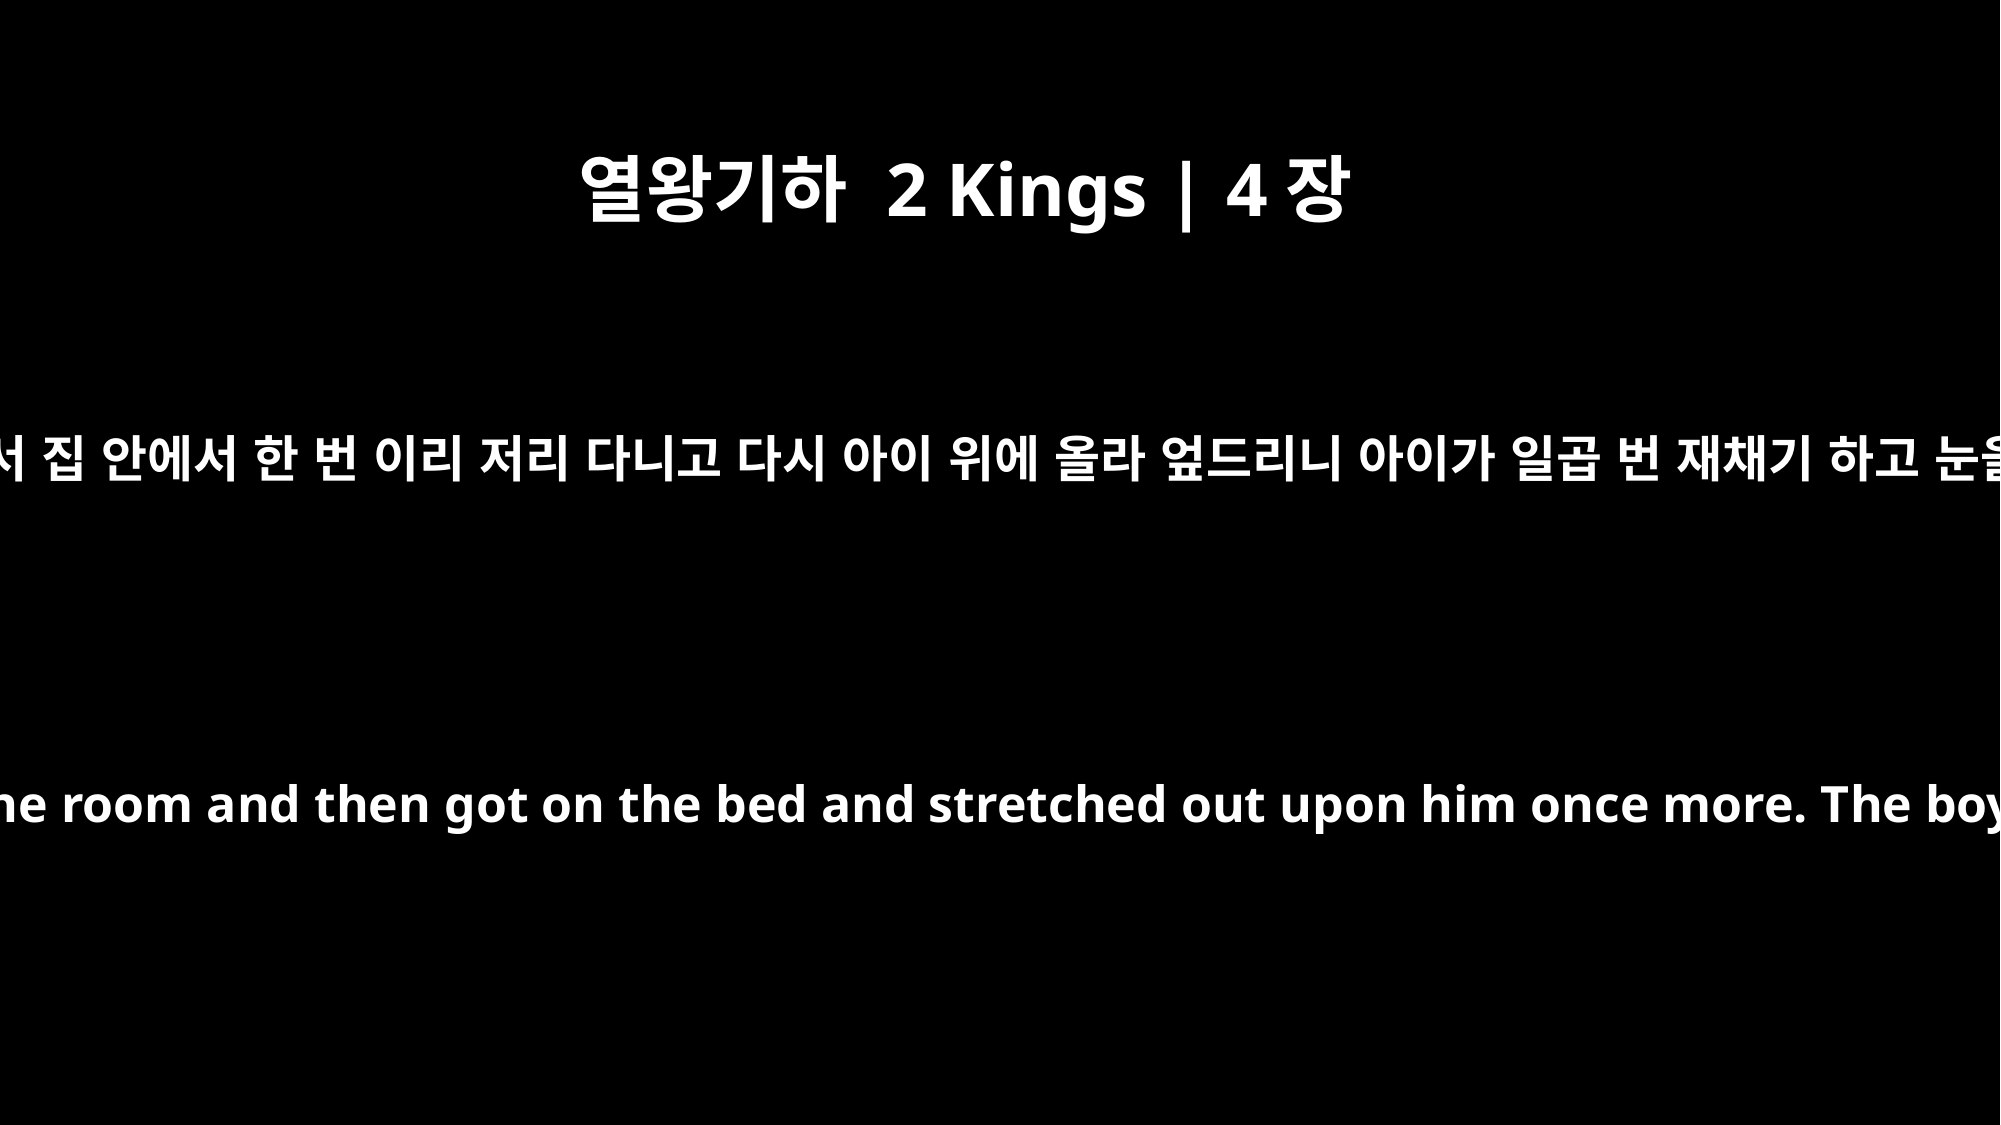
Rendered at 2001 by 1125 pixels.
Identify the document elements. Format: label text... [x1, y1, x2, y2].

text_box Elisha turned away and walked back and forth in the room and then got on the bed and stretched out upon him once more. The boy sneezed seven times and opened his eyes. [0, 764, 2000, 840]
text_box 열왕기하 2 Kings | 4장 [564, 136, 1368, 239]
text_box 35 엘리사가 내려서 집 안에서 한 번 이리 저리 다니고 다시 아이 위에 올라 엎드리니 아이가 일곱 번 재채기 하고 눈을 뜨는지라 [0, 359, 2000, 495]
